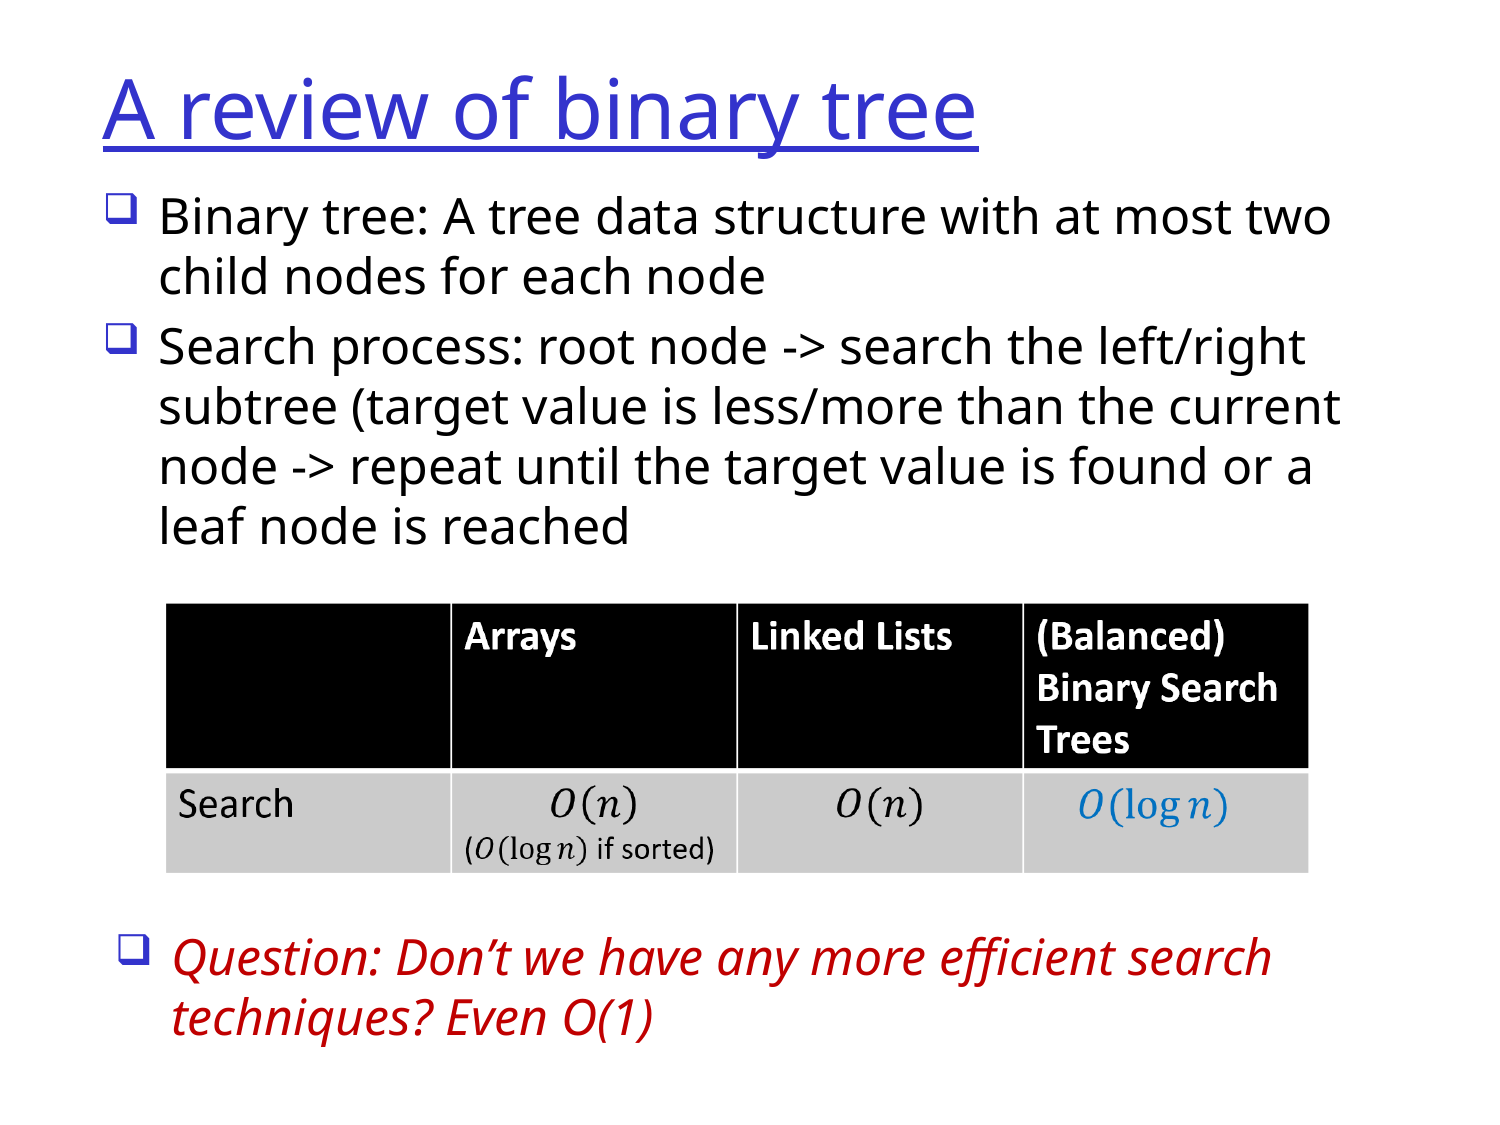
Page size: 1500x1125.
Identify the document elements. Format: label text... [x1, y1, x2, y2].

text_box Question: Don’t we have any more efficient search techniques? Even O(1) [100, 918, 1376, 1056]
list Binary tree: A tree data structure with at most two child nodes for each node Search process: root node -> search the left/right subtree (target value is less/more than the current node -> repeat until the target value is found or a leaf node is reached [87, 176, 1363, 787]
picture [164, 601, 1311, 875]
title A review of binary tree [87, 37, 1363, 175]
